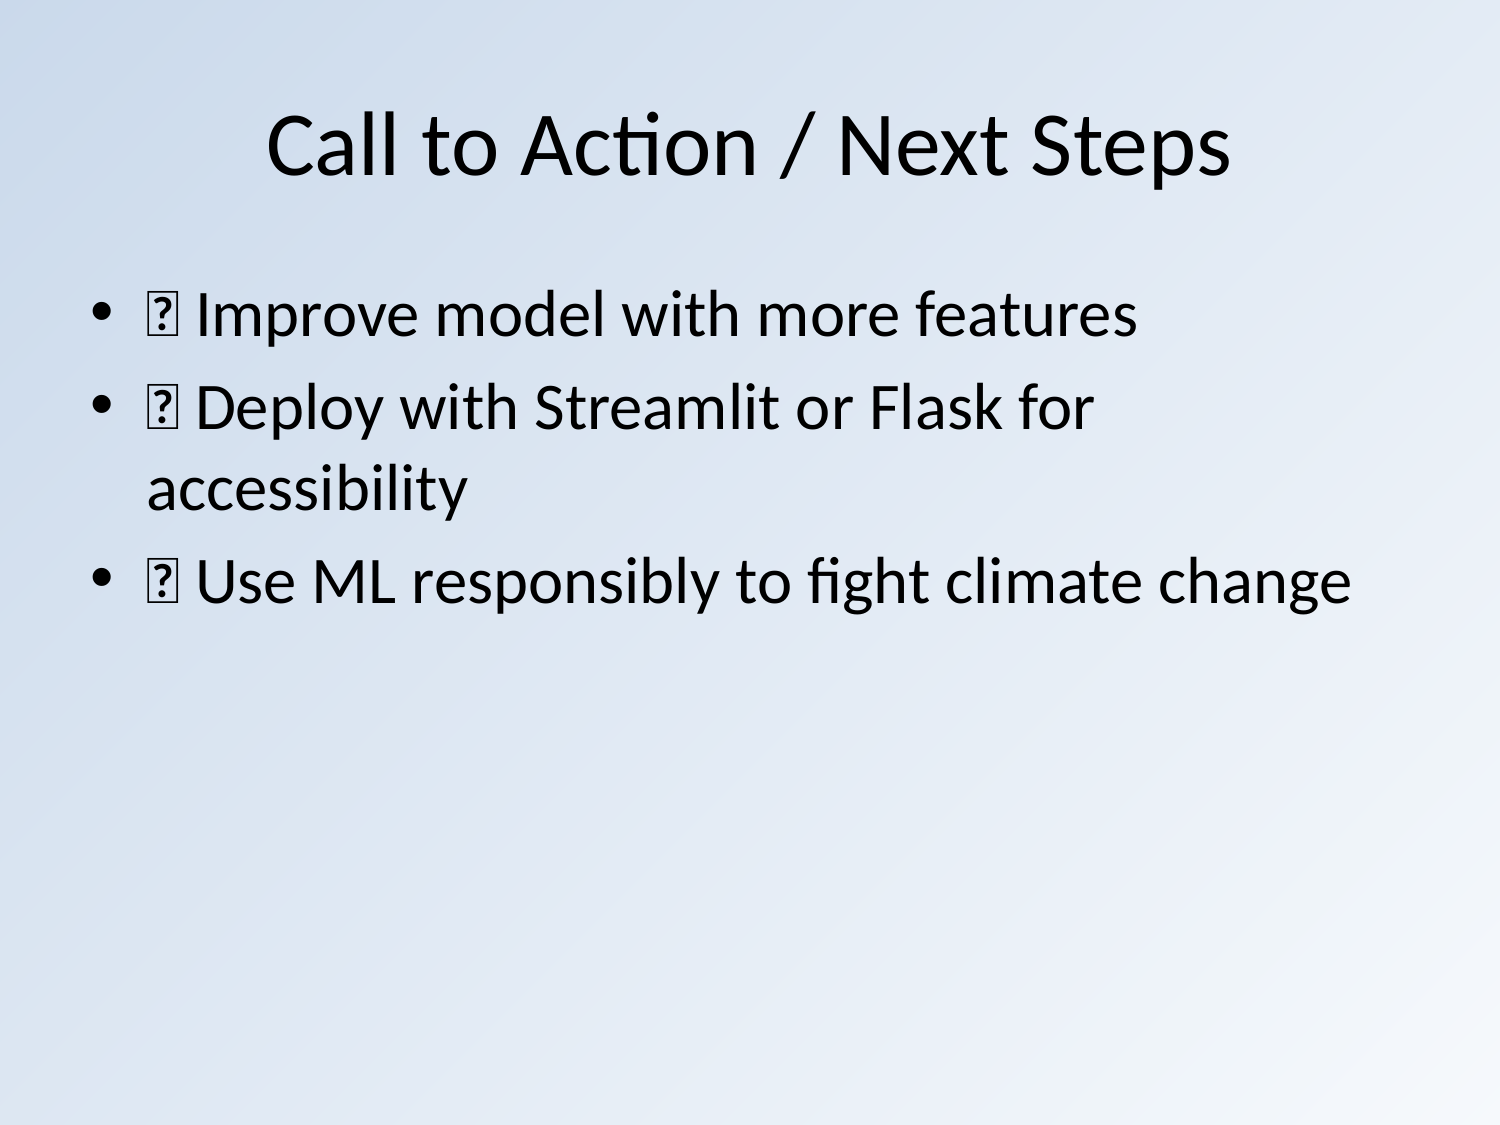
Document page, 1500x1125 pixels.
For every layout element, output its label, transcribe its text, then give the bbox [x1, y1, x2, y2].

title Call to Action / Next Steps [75, 45, 1425, 233]
list 🔧 Improve model with more features 🌐 Deploy with Streamlit or Flask for accessibility 📢 Use ML responsibly to fight climate change [75, 262, 1425, 1005]
